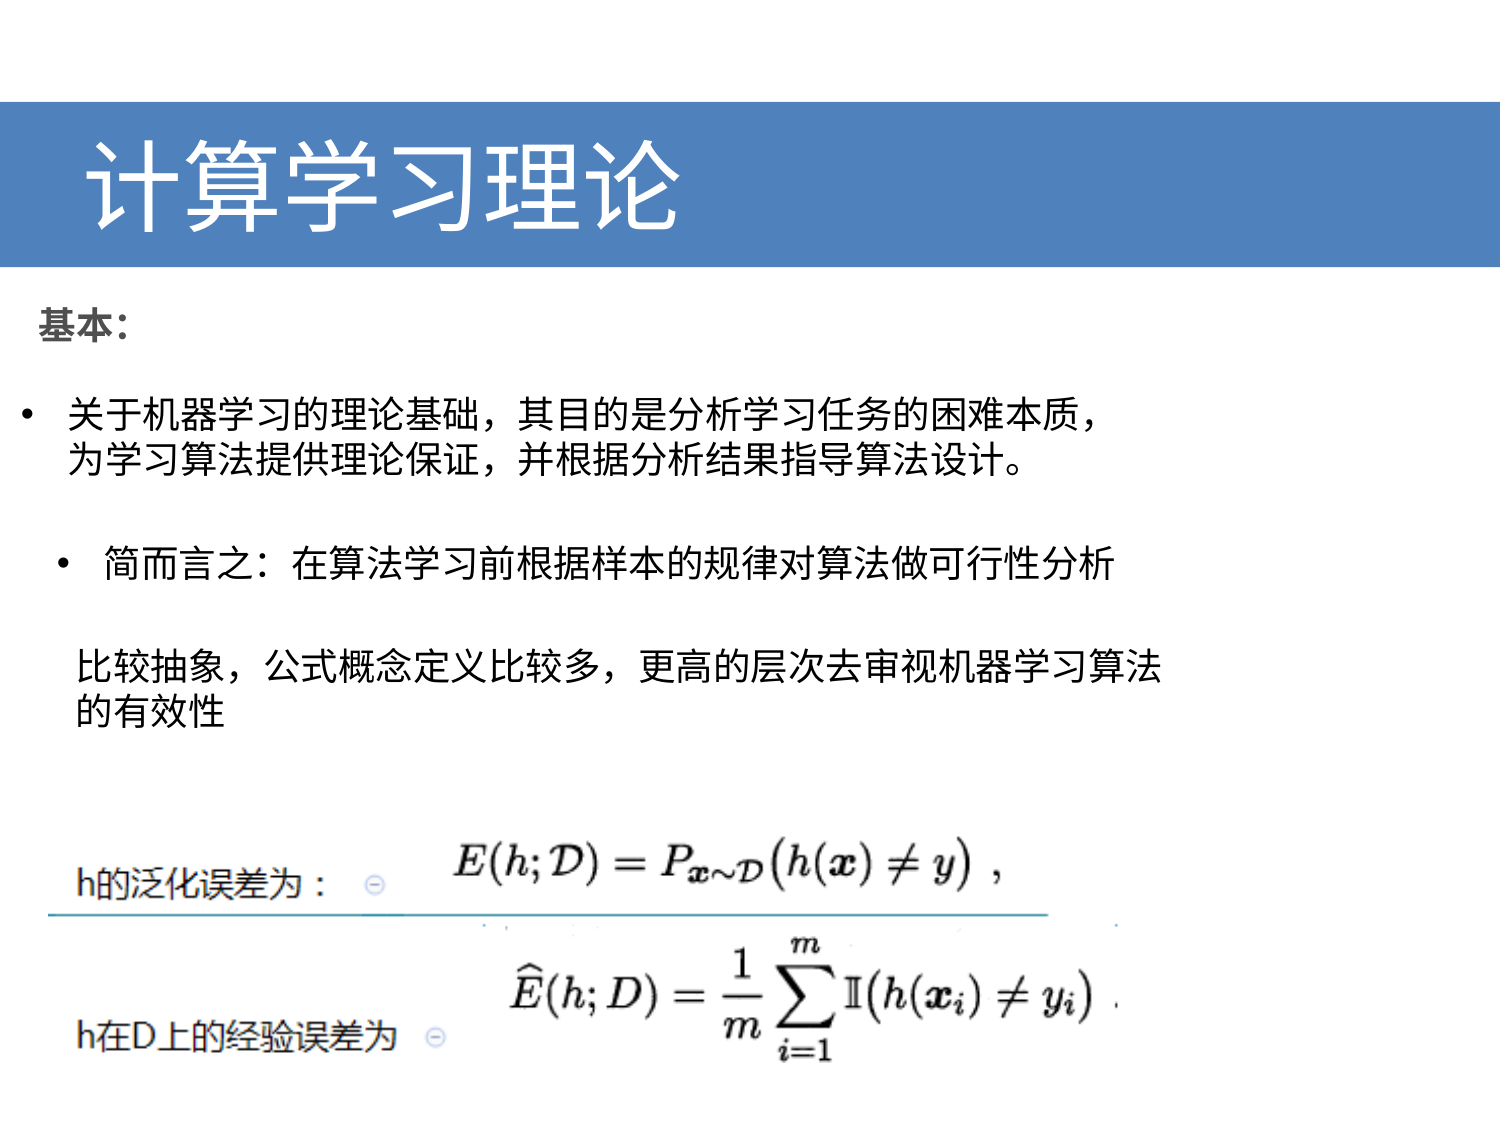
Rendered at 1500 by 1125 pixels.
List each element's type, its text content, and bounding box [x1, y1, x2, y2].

picture [48, 811, 1132, 1065]
text_box 关于机器学习的理论基础，其目的是分析学习任务的困难本质，为学习算法提供理论保证，并根据分析结果指导算法设计。 [6, 383, 1132, 579]
text_box 基本： [24, 295, 370, 355]
text_box 比较抽象，公式概念定义比较多，更高的层次去审视机器学习算法的有效性 [61, 635, 1179, 741]
title 计算学习理论 [0, 101, 1500, 268]
text_box 简而言之：在算法学习前根据样本的规律对算法做可行性分析 [42, 532, 1132, 592]
